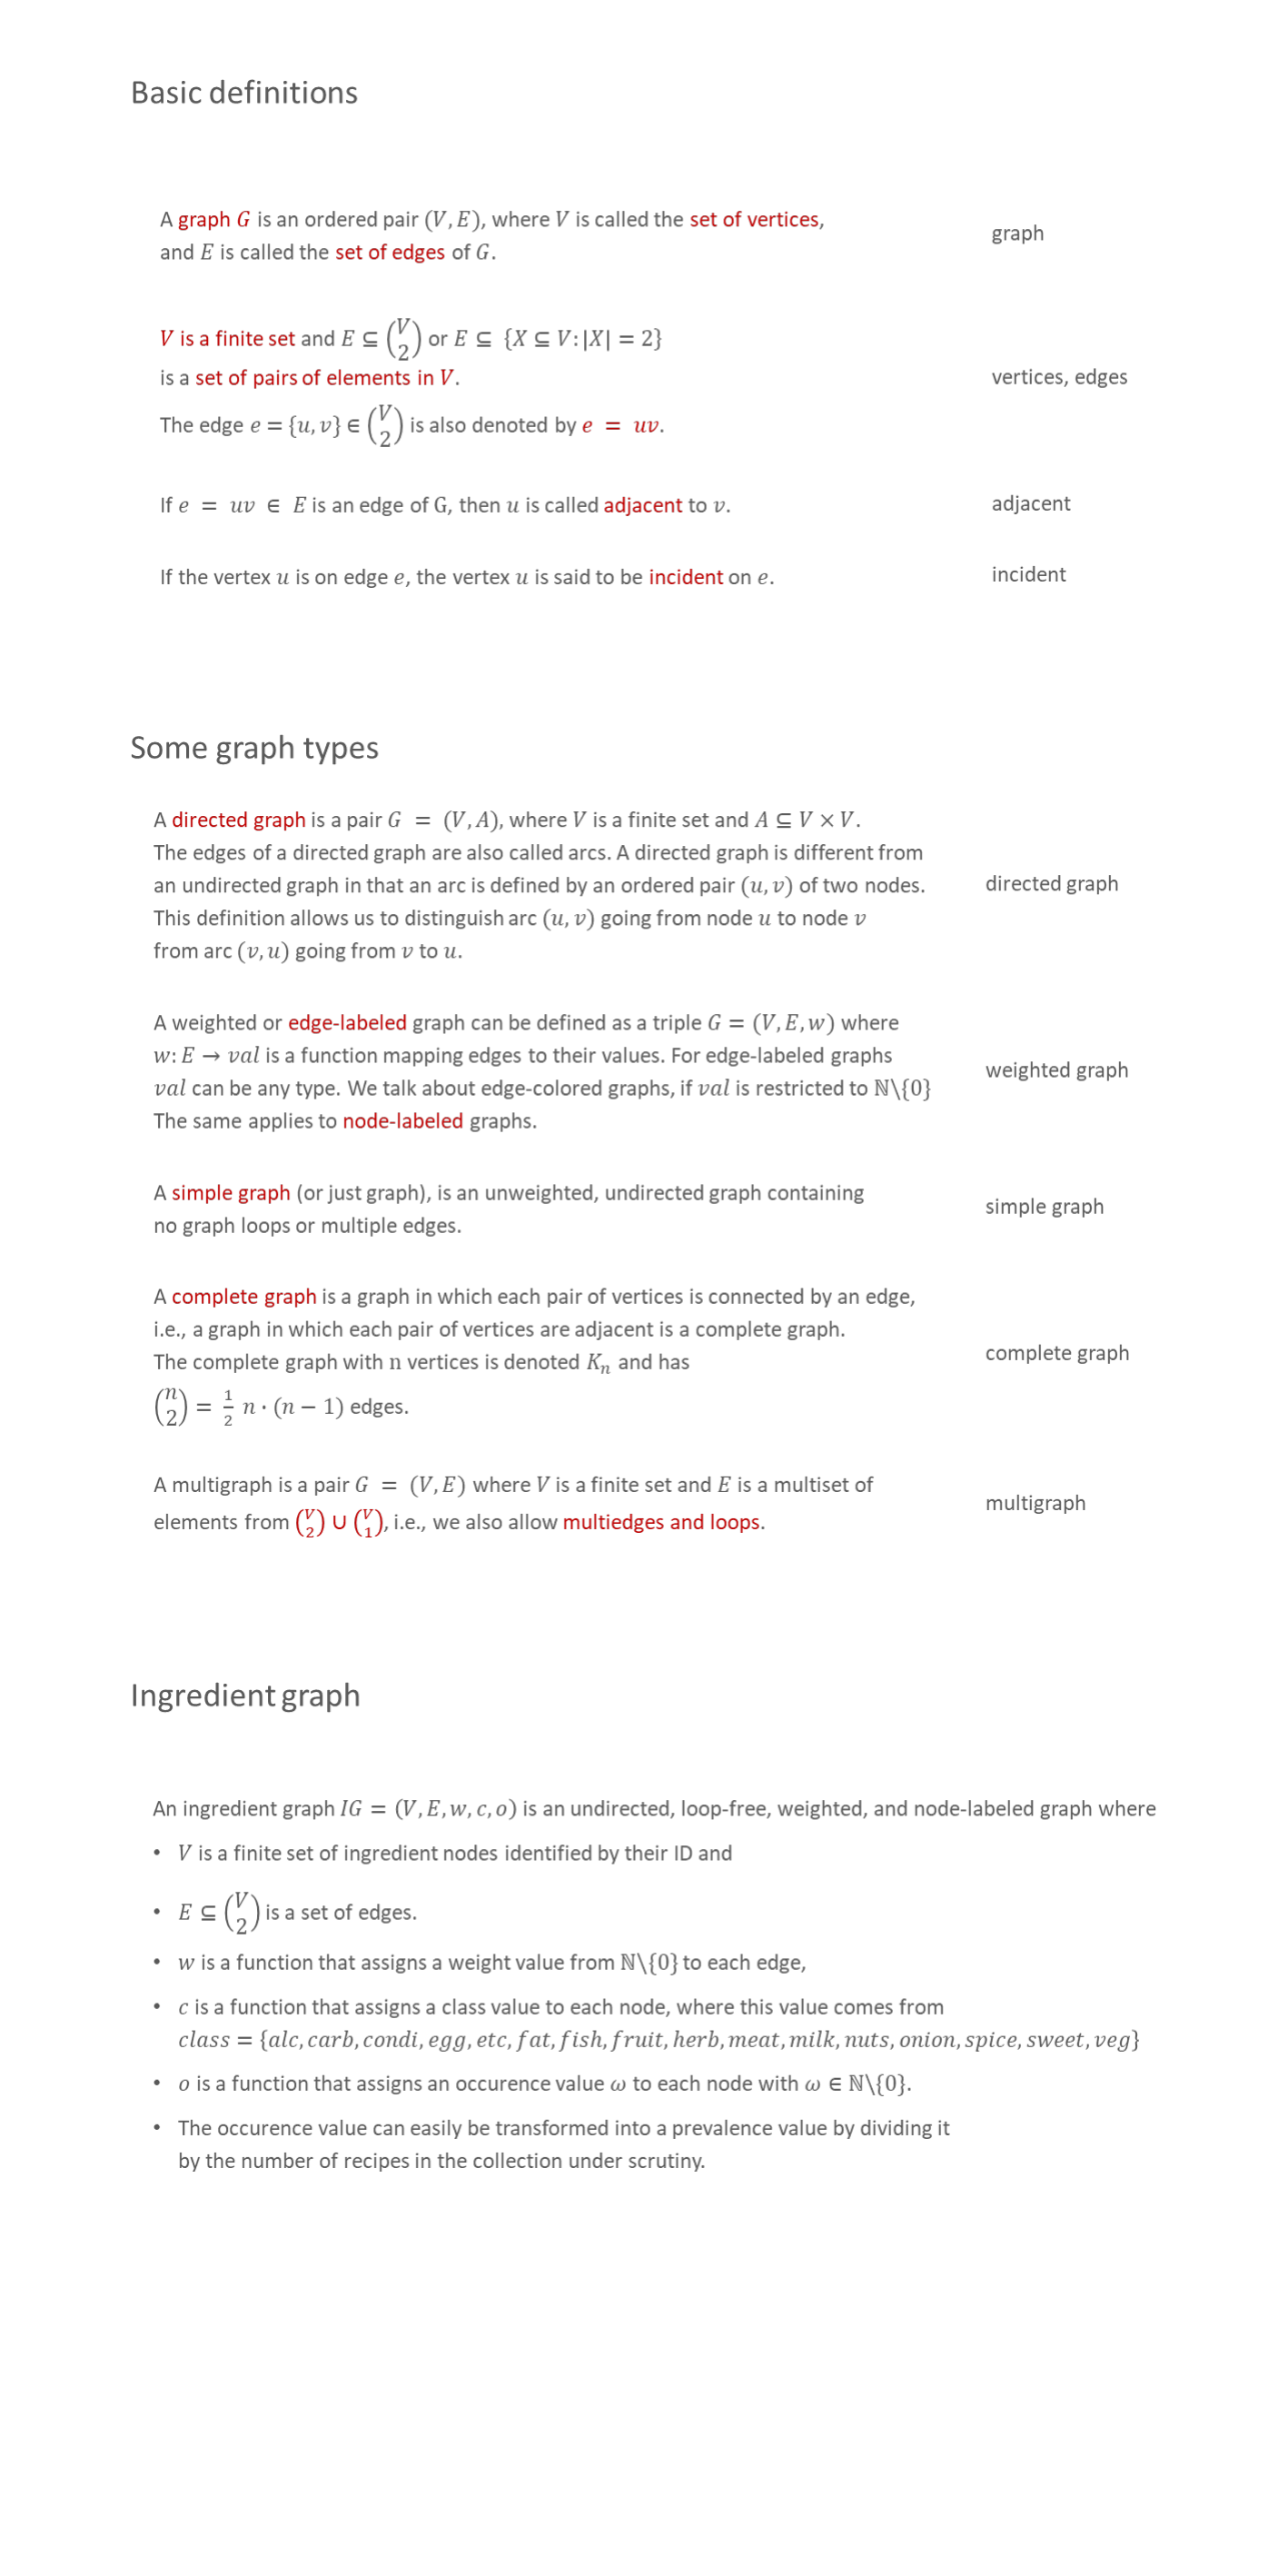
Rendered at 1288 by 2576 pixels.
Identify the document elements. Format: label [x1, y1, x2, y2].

picture [109, 59, 1160, 611]
picture [109, 714, 1154, 1559]
picture [109, 1662, 1181, 2188]
